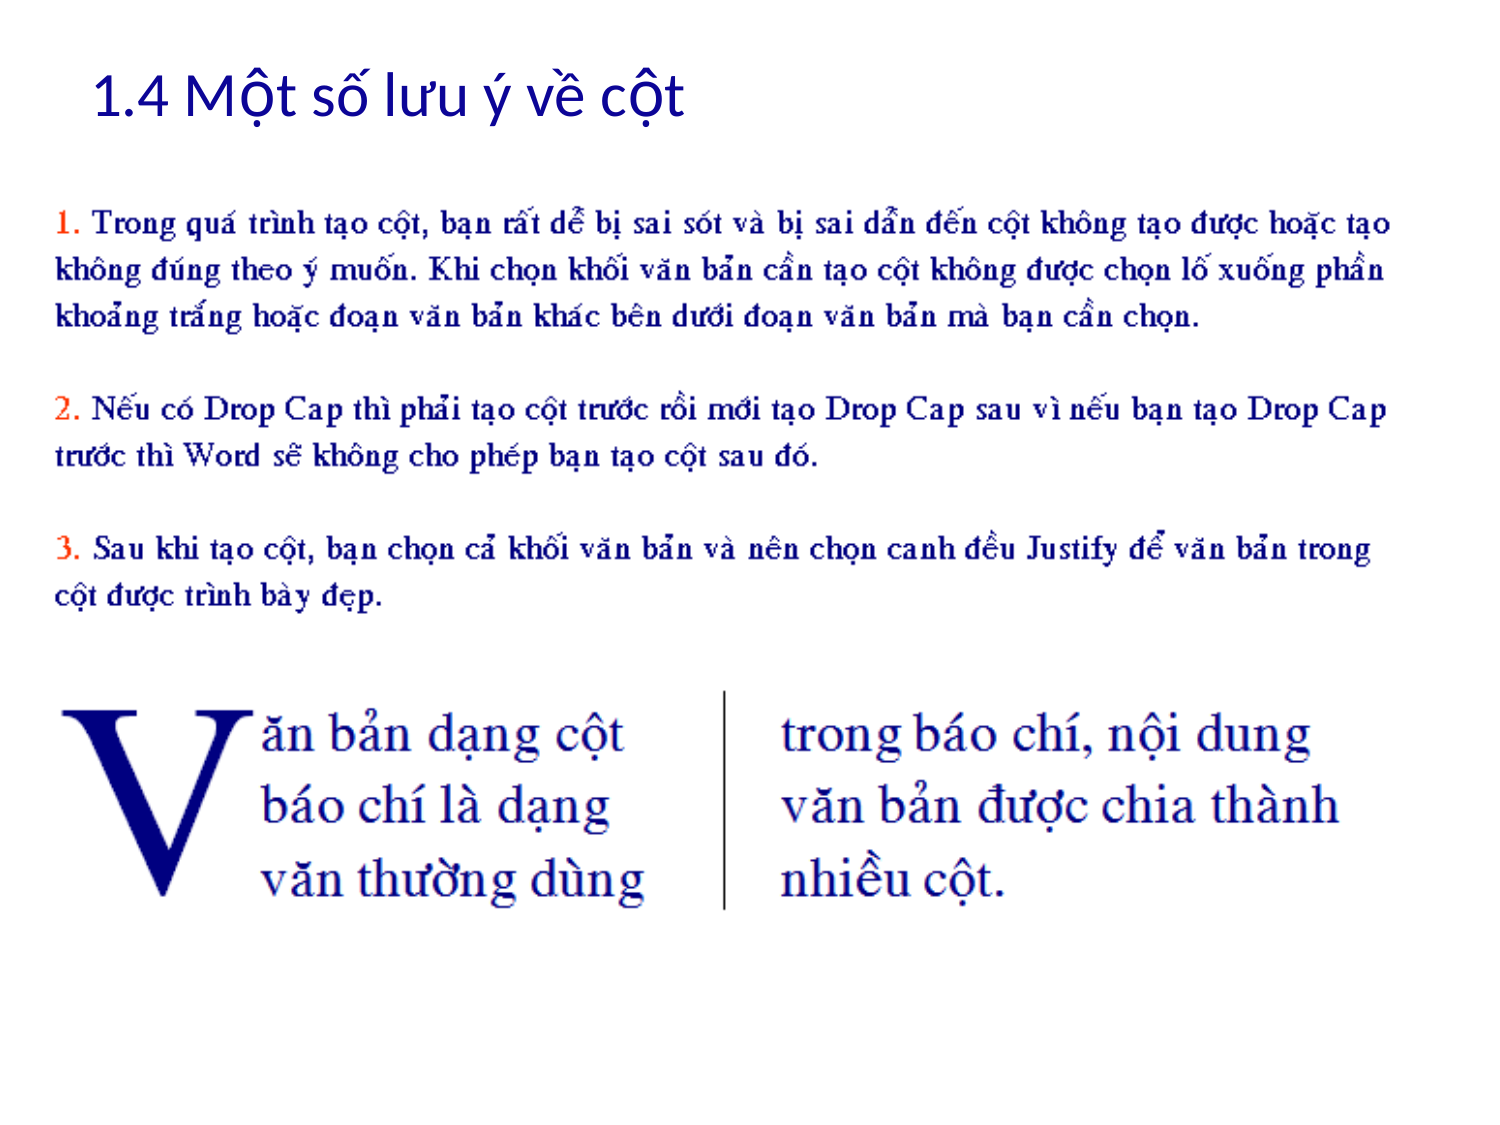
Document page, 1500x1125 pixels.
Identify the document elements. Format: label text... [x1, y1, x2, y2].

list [51, 199, 1413, 1046]
title 1.4 Một số lưu ý về cột [75, 45, 1425, 213]
